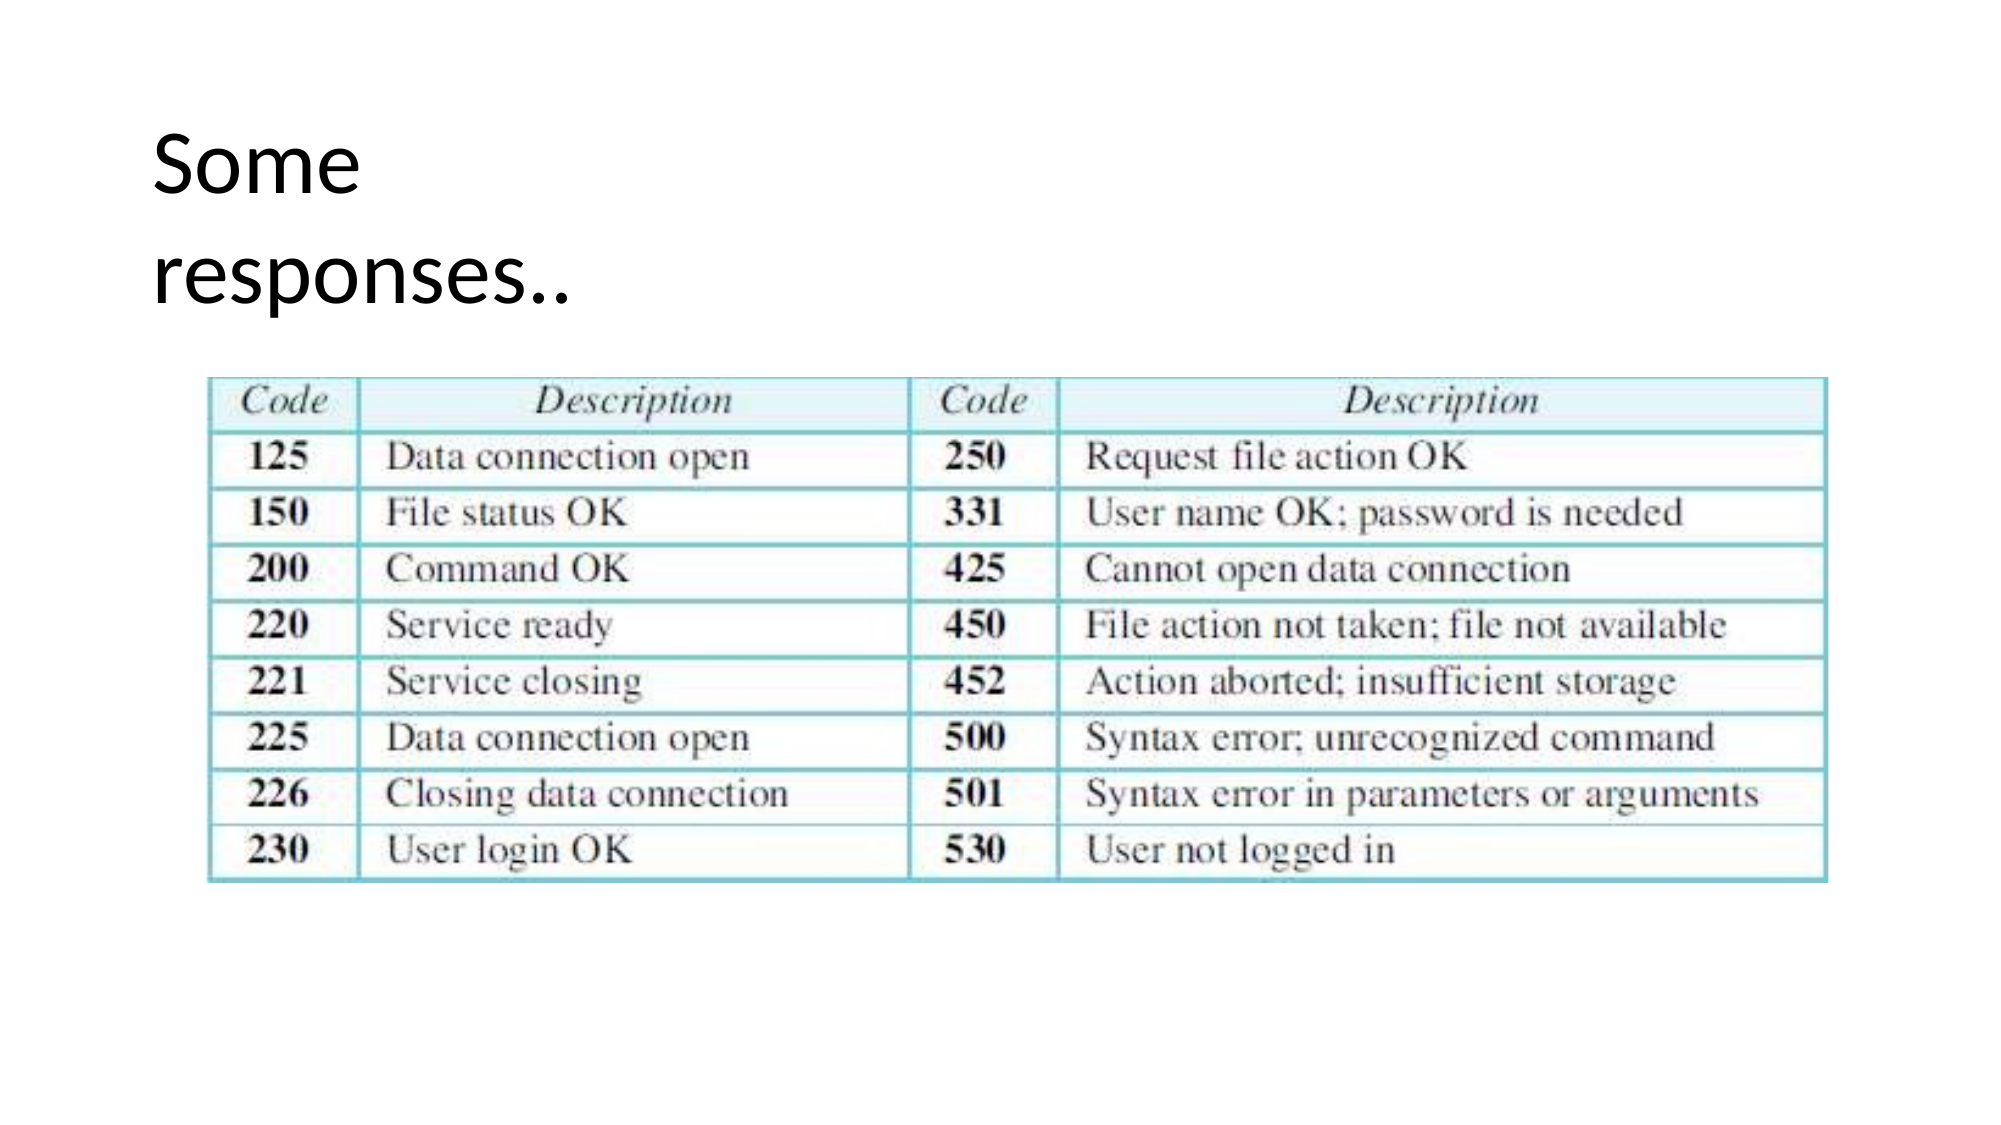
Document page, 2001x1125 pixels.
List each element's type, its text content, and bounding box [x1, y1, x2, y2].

title Some responses.. [150, 100, 799, 323]
text_box [206, 377, 1829, 883]
